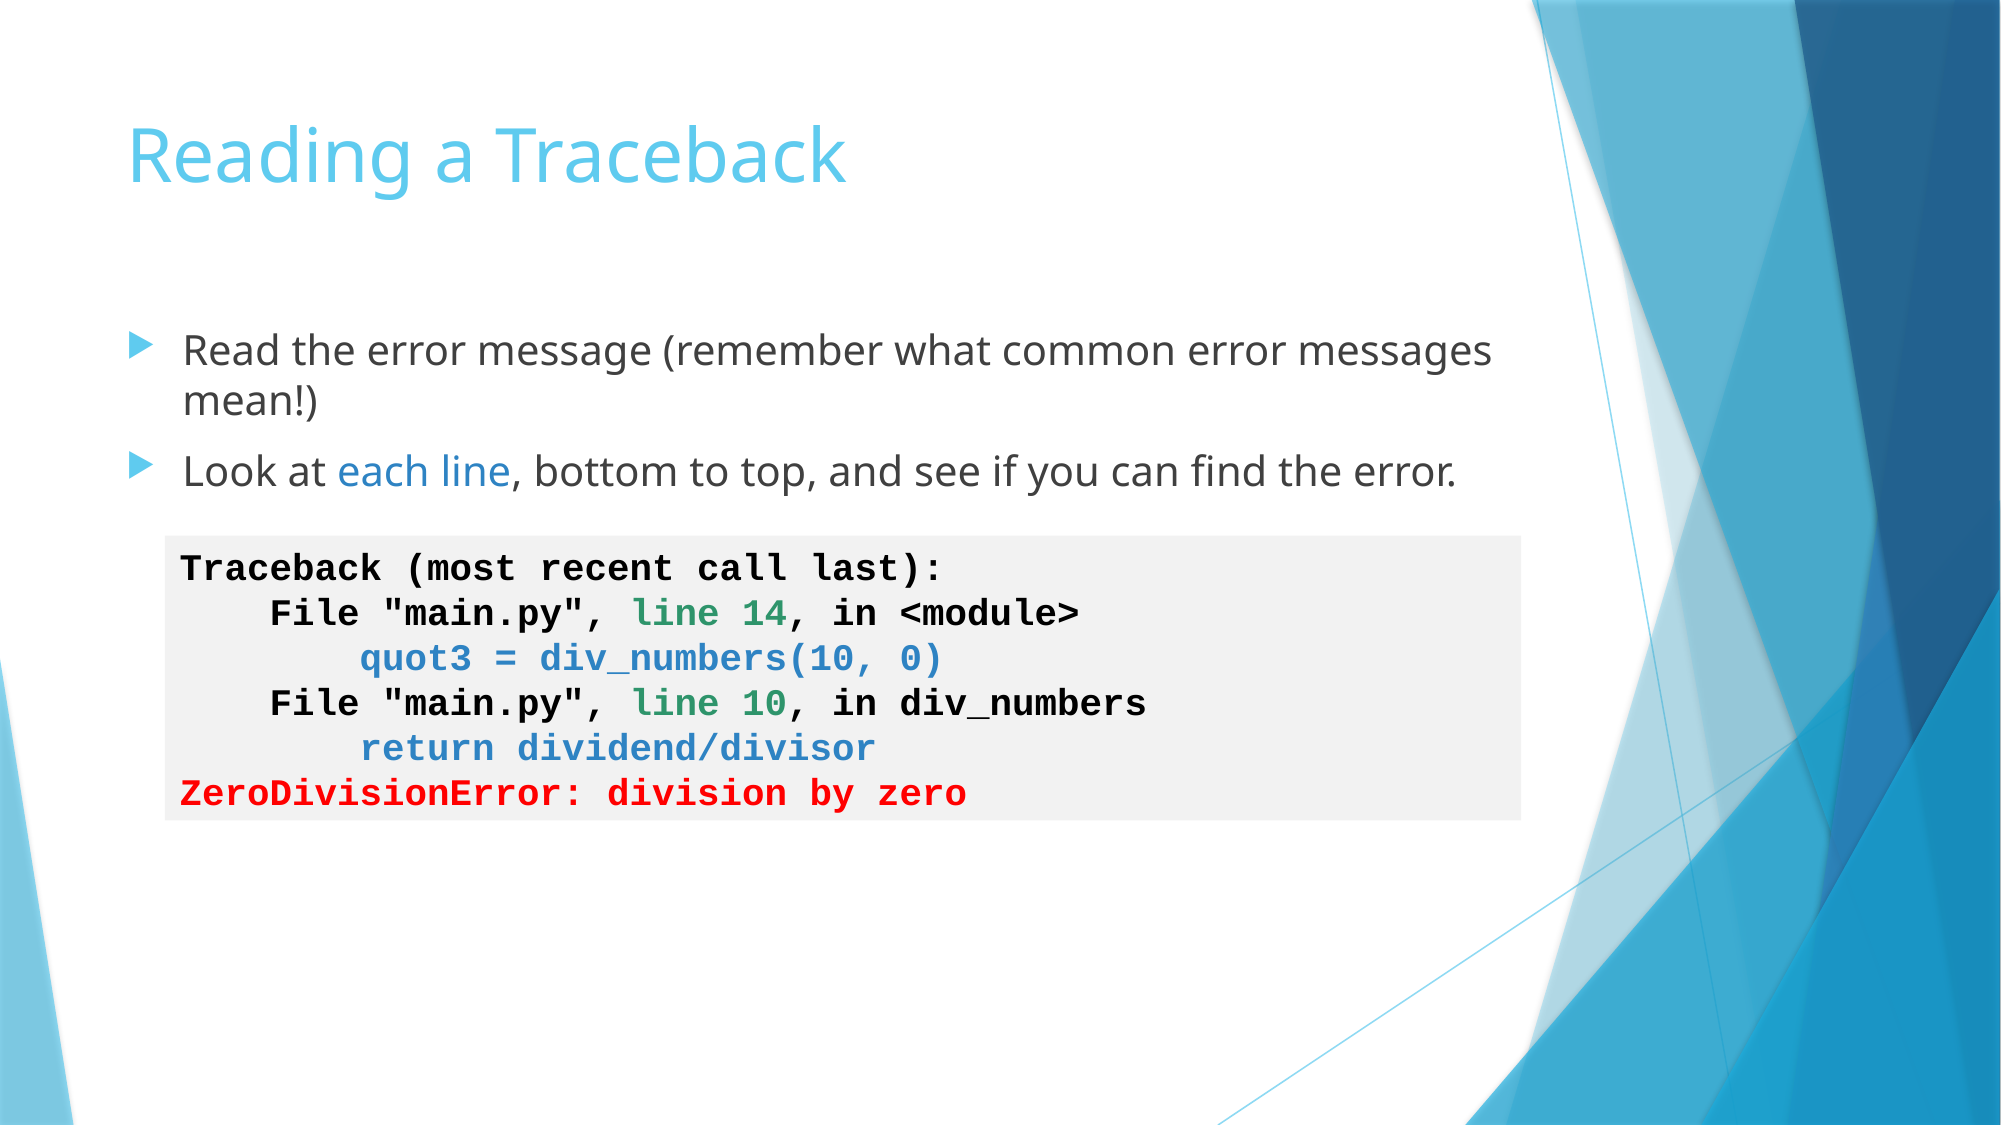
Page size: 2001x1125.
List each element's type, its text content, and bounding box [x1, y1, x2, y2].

list Read the error message (remember what common error messages mean!) Look at each line, bottom to top, and see if you can find the error. [111, 316, 1522, 991]
title Reading a Traceback [111, 99, 1522, 316]
text_box Traceback (most recent call last): File "main.py", line 14, in <module> quot3 = div_numbers(10, 0) File "main.py", line 10, in div_numbers return dividend/divisor ZeroDivisionError: division by zero [164, 535, 1522, 821]
